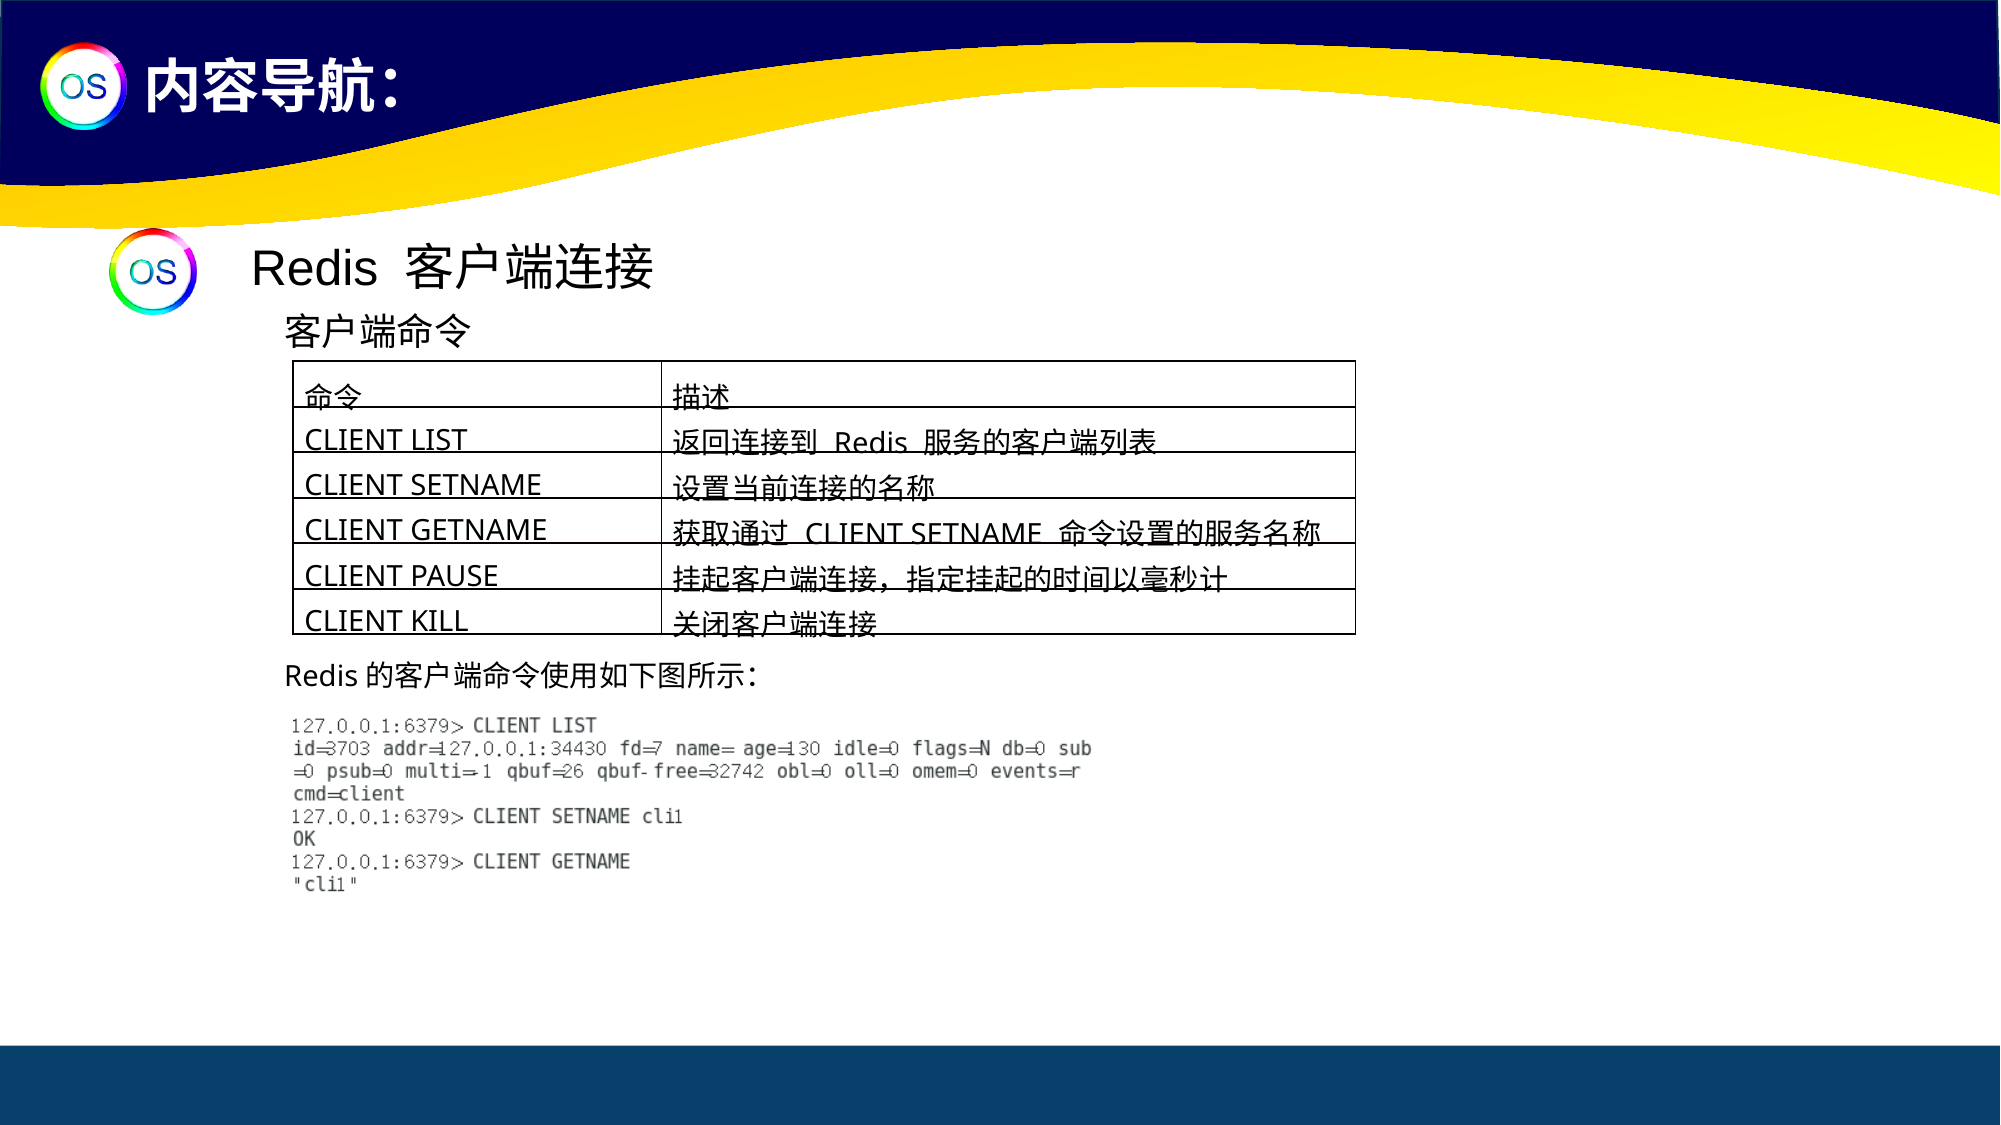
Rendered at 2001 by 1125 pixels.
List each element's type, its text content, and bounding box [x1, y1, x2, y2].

table_cell 挂起客户端连接，指定挂起的时间以毫秒计 [662, 544, 1355, 588]
table_cell CLIENT PAUSE [294, 544, 661, 588]
picture [293, 715, 1092, 895]
table_cell 关闭客户端连接 [662, 590, 1355, 633]
table_cell 获取通过 CLIENT SETNAME 命令设置的服务名称 [662, 499, 1355, 542]
table_cell 设置当前连接的名称 [662, 453, 1355, 497]
picture [40, 42, 127, 130]
table_cell CLIENT KILL [294, 590, 661, 633]
picture [109, 228, 197, 315]
text_box 内容导航： [128, 42, 450, 127]
table_cell CLIENT SETNAME [294, 453, 661, 497]
text_box [0, 42, 2000, 229]
text_box [0, 0, 2000, 186]
table_cell 返回连接到 Redis 服务的客户端列表 [662, 408, 1355, 451]
table_header 命令 [294, 362, 661, 406]
table_cell CLIENT LIST [294, 408, 661, 451]
text_box Redis 客户端连接 [235, 228, 669, 303]
text_box [0, 1045, 2000, 1125]
text_box Redis的客户端命令使用如下图所示： [269, 649, 781, 700]
table_header 描述 [662, 362, 1355, 406]
table_cell CLIENT GETNAME [294, 499, 661, 542]
text_box 客户端命令 [269, 300, 501, 361]
